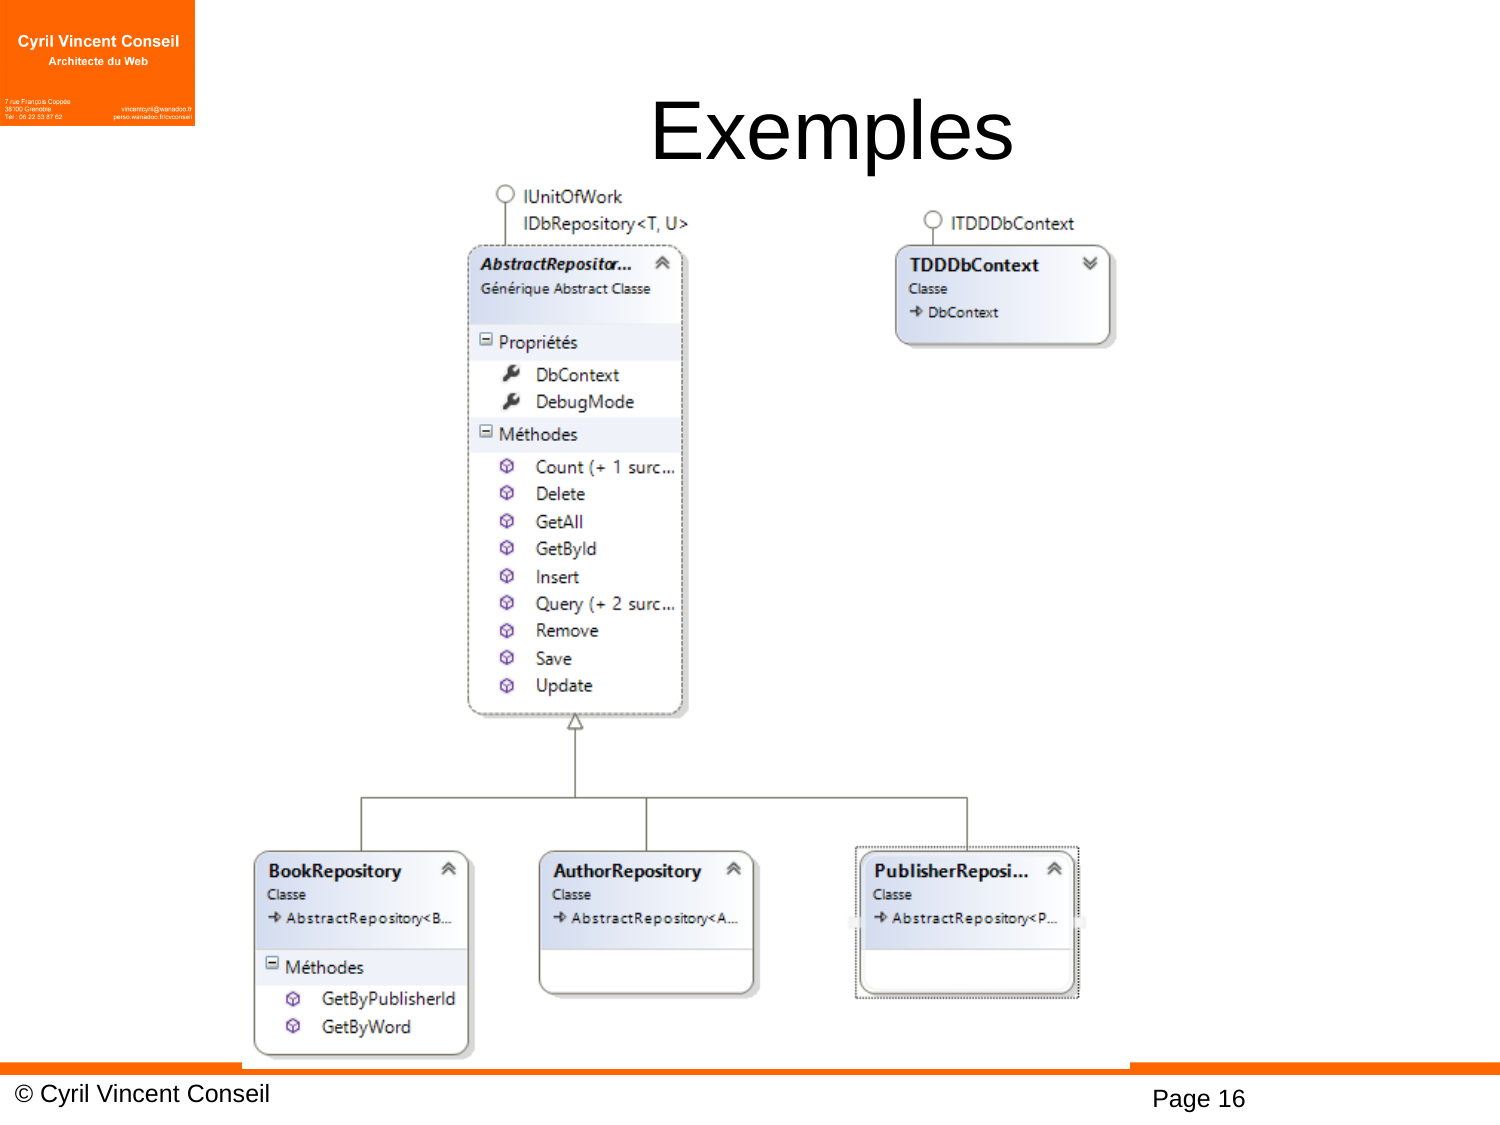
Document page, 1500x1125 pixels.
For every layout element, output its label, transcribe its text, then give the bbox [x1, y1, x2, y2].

picture [0, 0, 195, 126]
title Exemples [194, 32, 1470, 220]
picture [241, 184, 1130, 1069]
